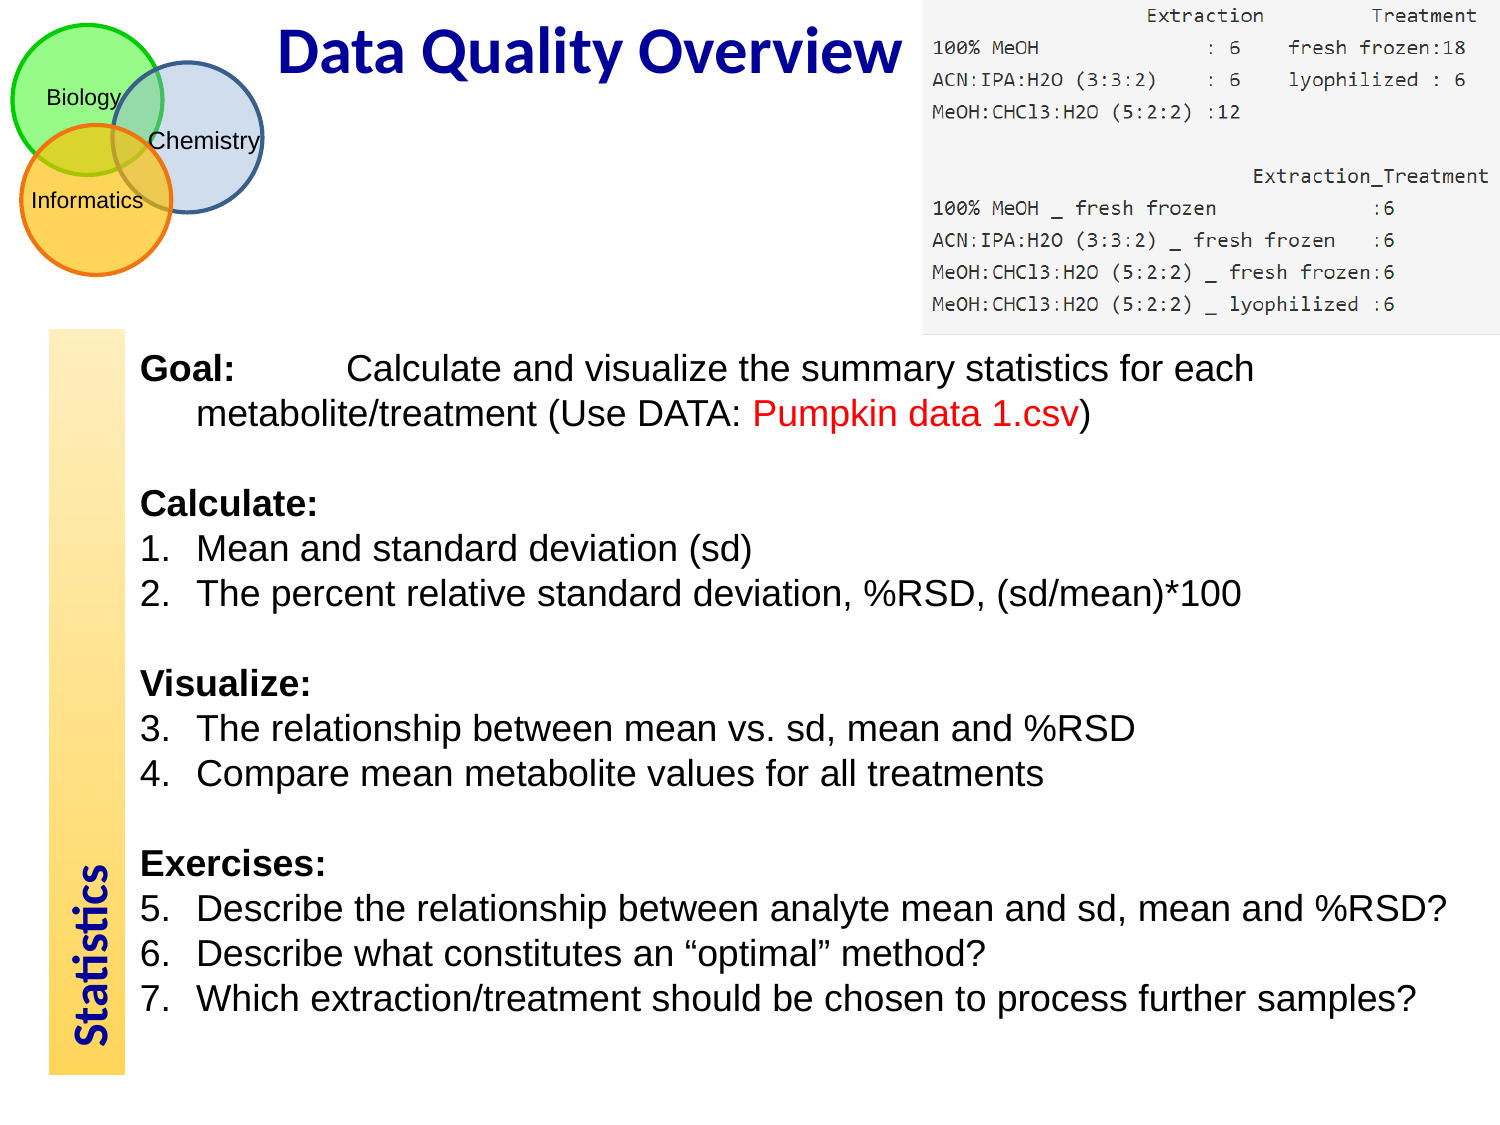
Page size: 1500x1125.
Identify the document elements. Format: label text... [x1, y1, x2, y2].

text_box Goal: Calculate and visualize the summary statistics for each metabolite/treatment (Use DATA: Pumpkin data 1.csv) Calculate: Mean and standard deviation (sd) The percent relative standard deviation, %RSD, (sd/mean)*100 Visualize: The relationship between mean vs. sd, mean and %RSD Compare mean metabolite values for all treatments Exercises: Describe the relationship between analyte mean and sd, mean and %RSD? Describe what constitutes an “optimal” method? Which extraction/treatment should be chosen to process further samples? [124, 336, 1491, 1071]
picture [922, 0, 1500, 335]
text_box Statistics [50, 325, 125, 1063]
text_box Data Quality Overview [262, 0, 920, 175]
